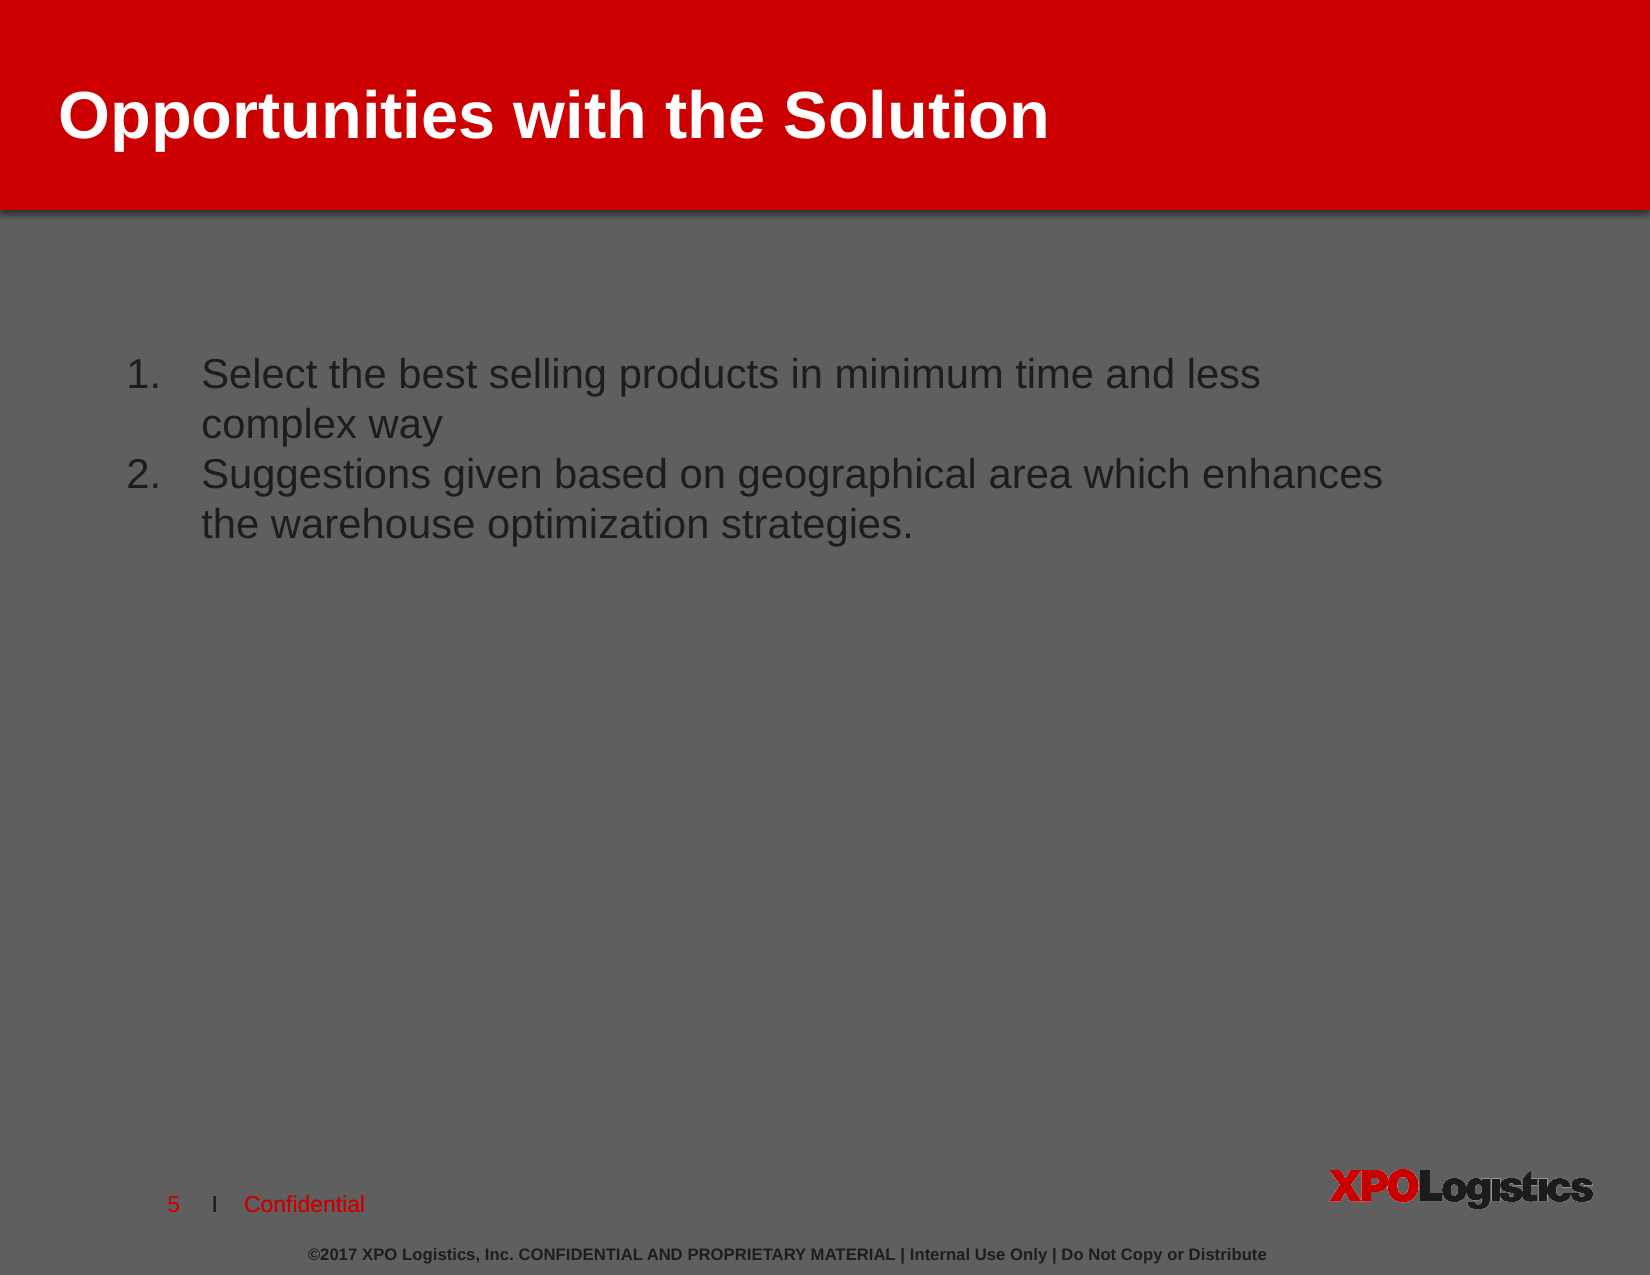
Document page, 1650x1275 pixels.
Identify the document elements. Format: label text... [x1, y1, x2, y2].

text_box Select the best selling products in minimum time and less complex way Suggestions given based on geographical area which enhances the warehouse optimization strategies. [111, 339, 1406, 605]
title Opportunities with the Solution [41, 63, 1452, 152]
picture [1329, 1169, 1593, 1209]
slide_number 5 [111, 1169, 197, 1238]
